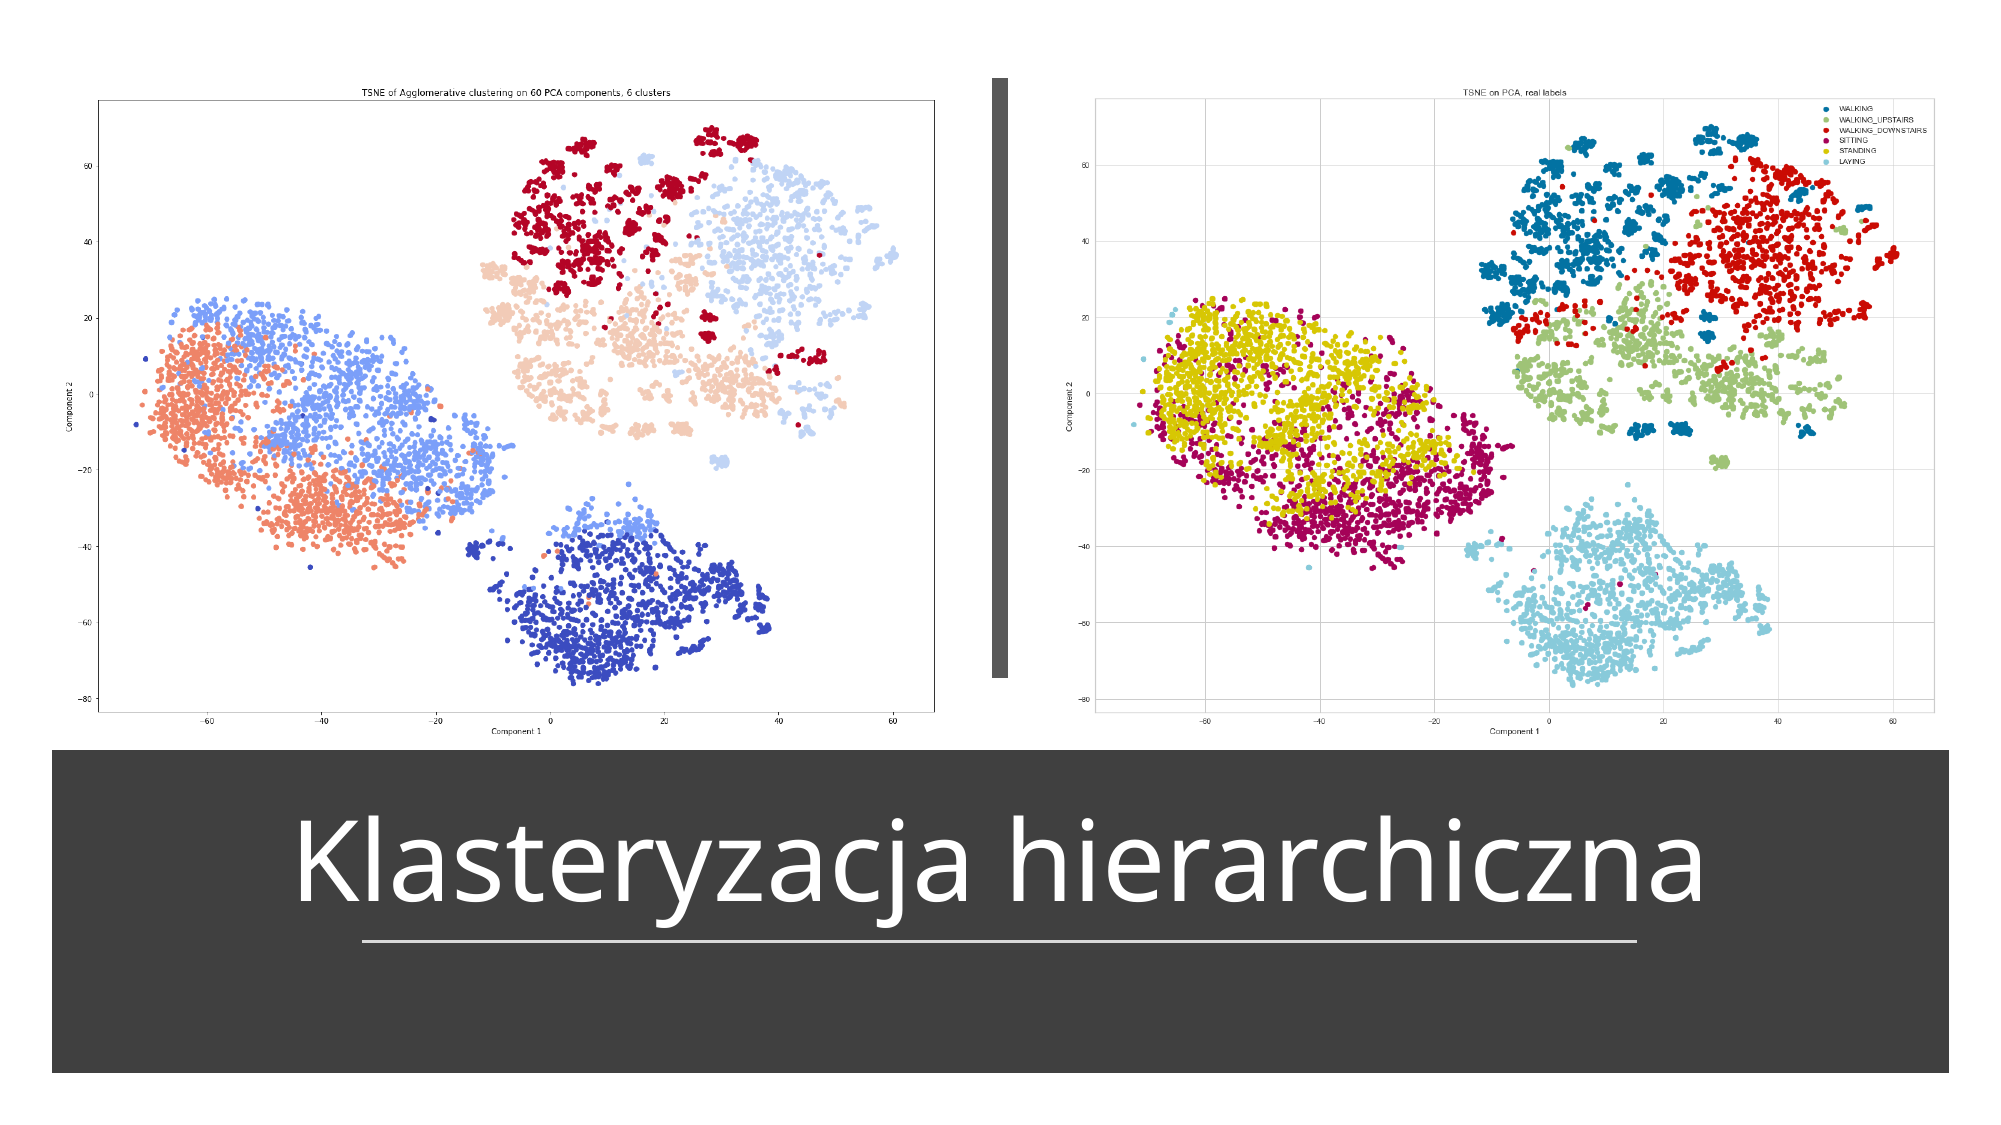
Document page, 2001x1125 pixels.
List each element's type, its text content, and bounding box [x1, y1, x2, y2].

picture [61, 83, 939, 740]
picture [1061, 83, 1939, 740]
text_box [61, 759, 1939, 1064]
title Klasteryzacja hierarchiczna [86, 780, 1914, 933]
